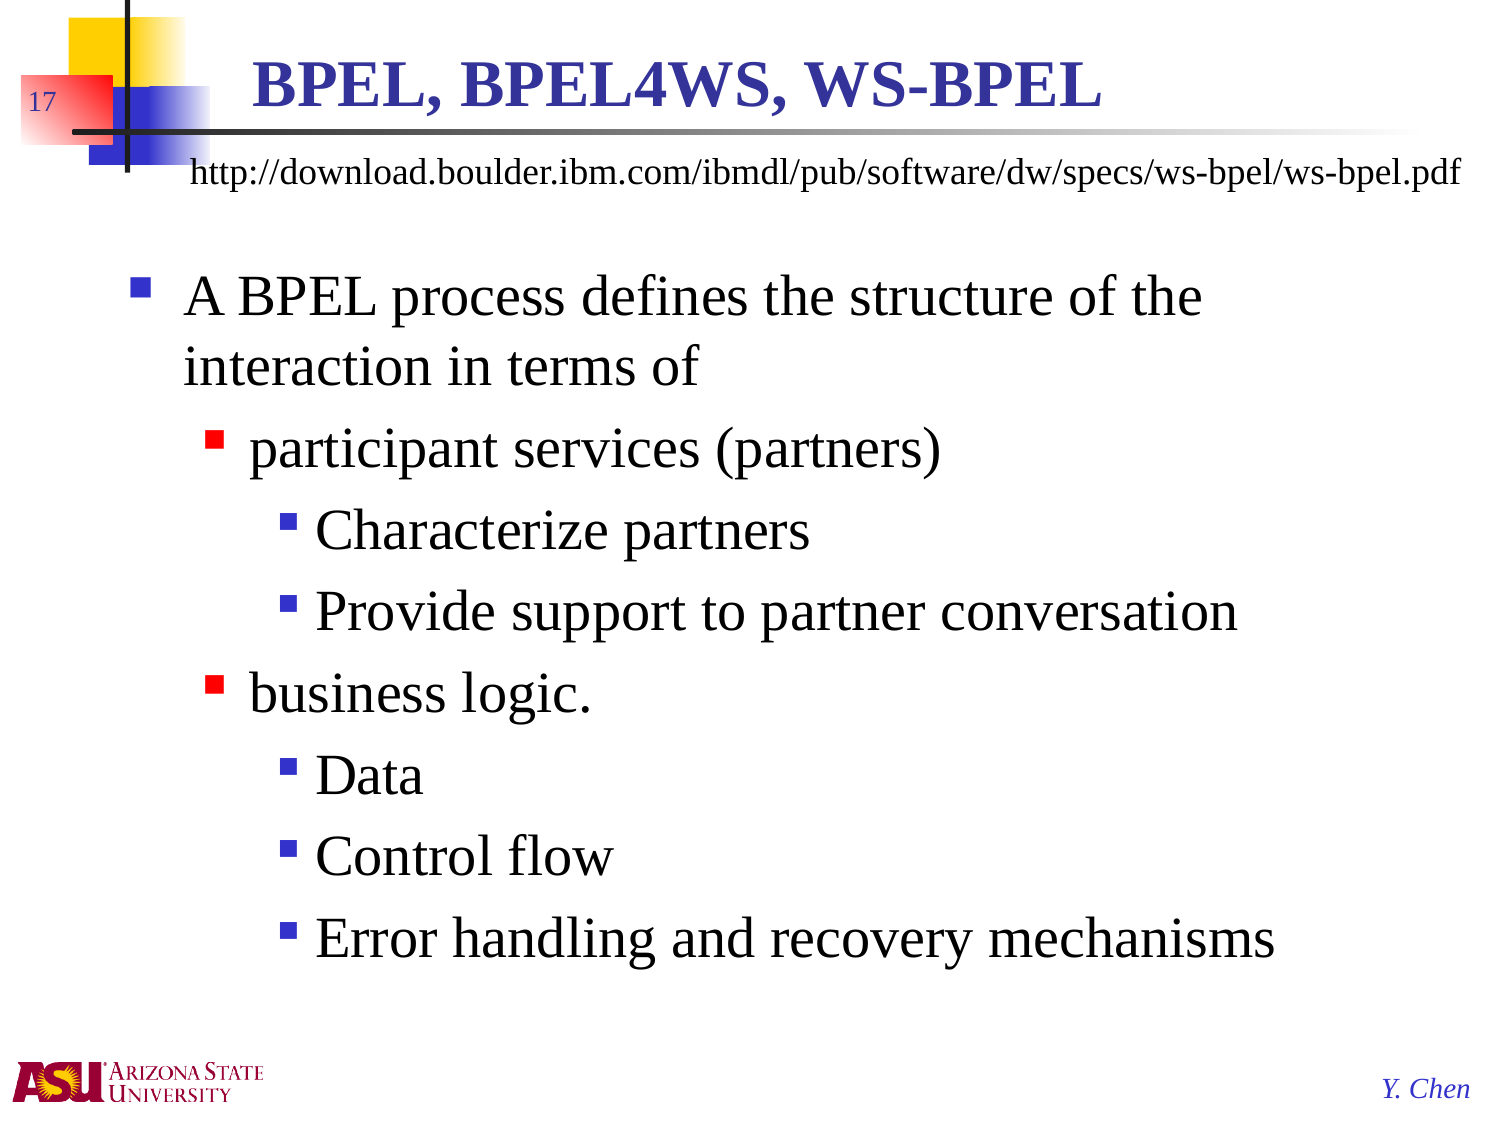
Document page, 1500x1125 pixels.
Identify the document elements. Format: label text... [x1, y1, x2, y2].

picture [12, 1062, 263, 1102]
text_box http://download.boulder.ibm.com/ibmdl/pub/software/dw/specs/ws-bpel/ws-bpel.pdf [174, 139, 1478, 200]
slide_number 17 [12, 49, 131, 126]
list A BPEL process defines the structure of the interaction in terms of participant services (partners) Characterize partners Provide support to partner conversation business logic. Data Control flow Error handling and recovery mechanisms [112, 249, 1363, 1006]
title BPEL, BPEL4WS, WS-BPEL [237, 24, 1488, 128]
